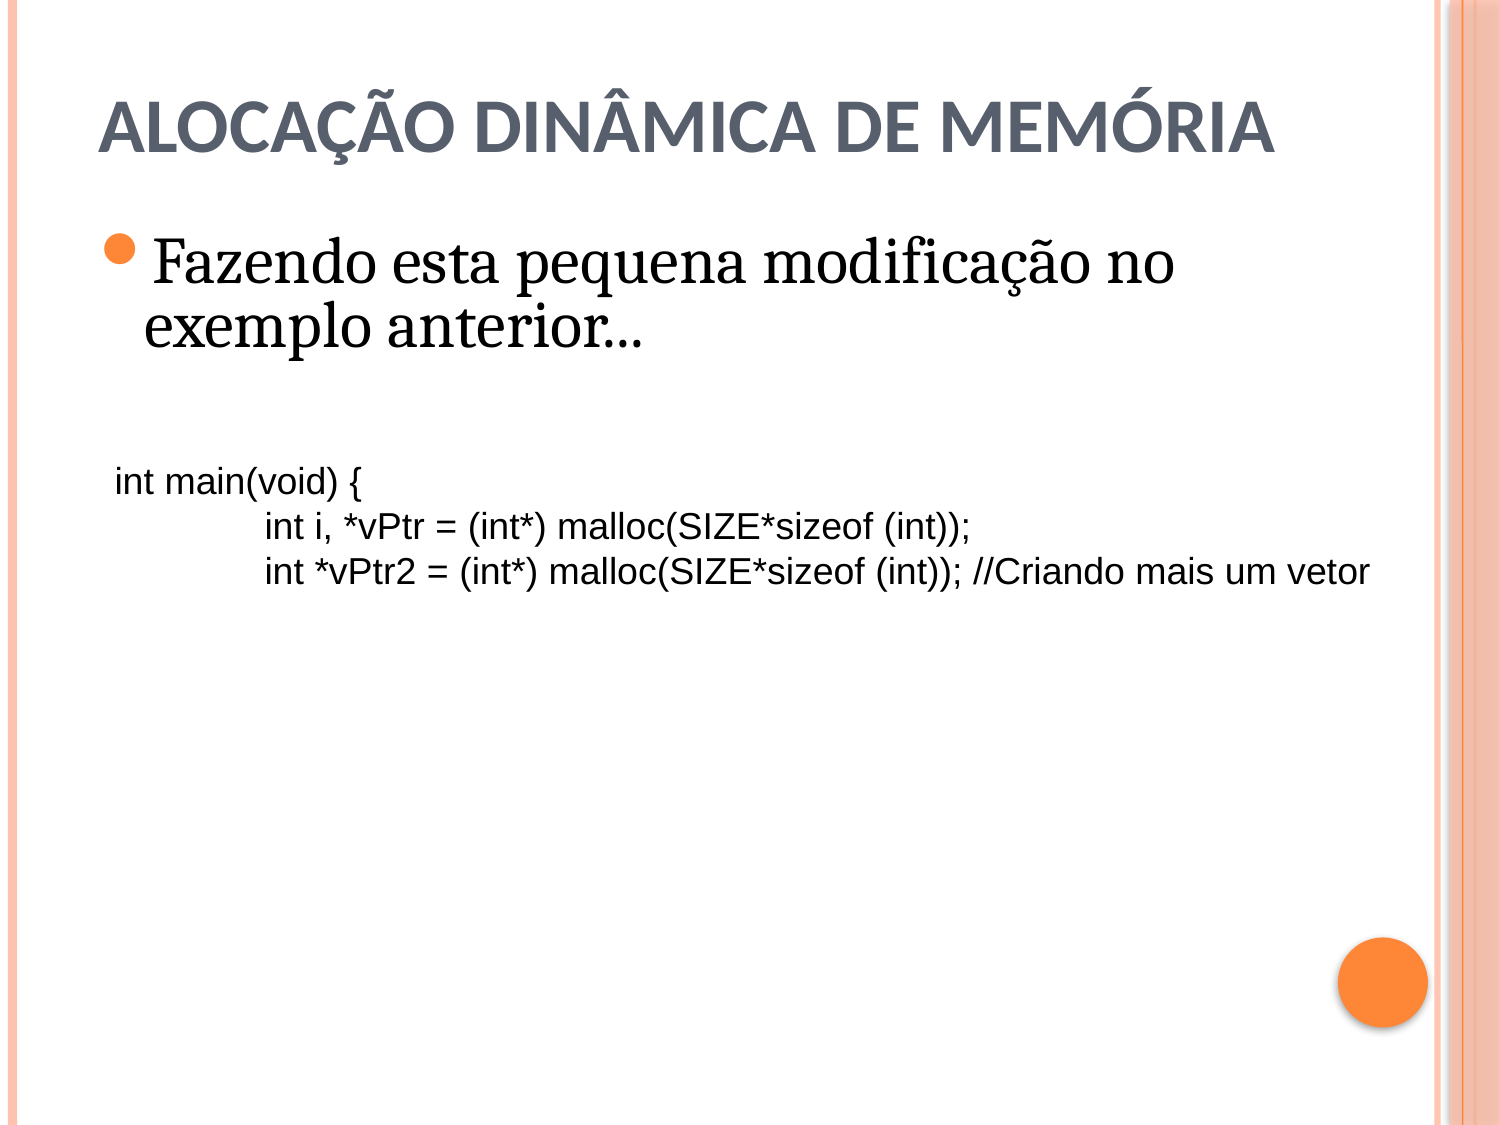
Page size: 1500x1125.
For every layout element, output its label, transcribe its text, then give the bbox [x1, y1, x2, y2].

list Fazendo esta pequena modificação no exemplo anterior... [24, 224, 1413, 1025]
title Alocação Dinâmica de Memória [75, 45, 1300, 175]
text_box int main(void) { int i, *vPtr = (int*) malloc(SIZE*sizeof (int)); int *vPtr2 = (int*) malloc(SIZE*sizeof (int)); //Criando mais um vetor [99, 449, 1450, 600]
